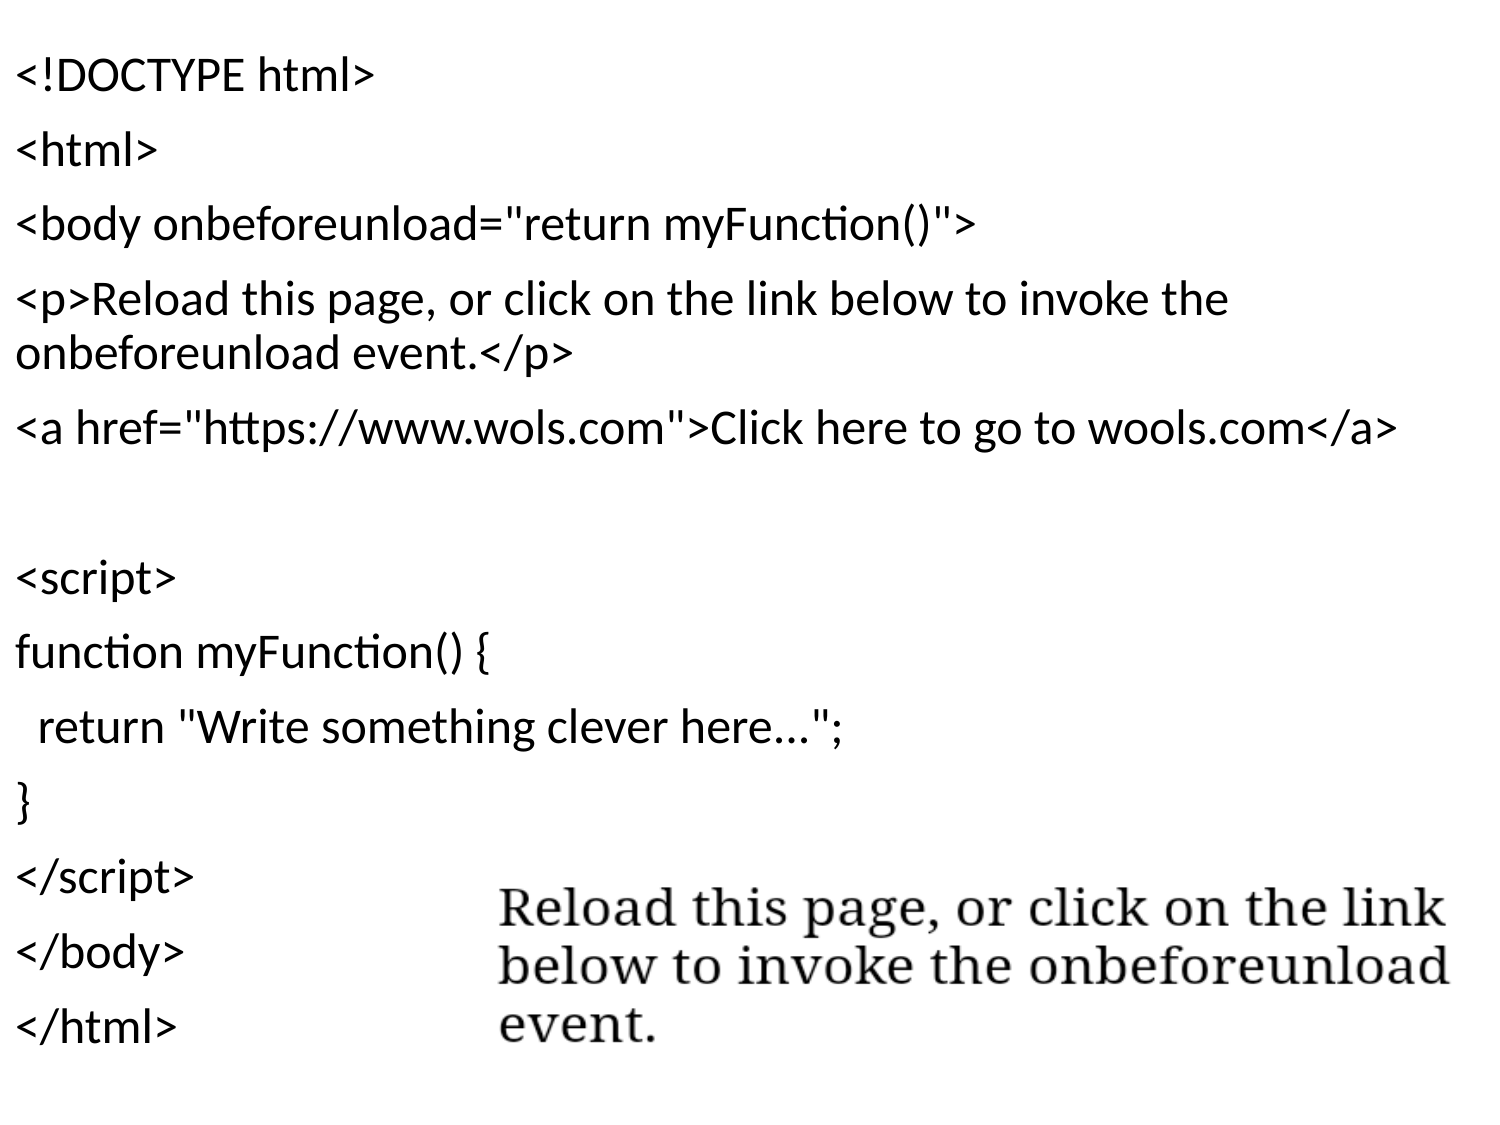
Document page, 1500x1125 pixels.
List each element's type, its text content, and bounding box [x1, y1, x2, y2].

subtitle <!DOCTYPE html> <html> <body onbeforeunload="return myFunction()"> <p>Reload this page, or click on the link below to invoke the onbeforeunload event.</p> <a href="https://www.wols.com">Click here to go to wools.com</a> <script> function myFunction() { return "Write something clever here..."; } </script> </body> </html> [0, 40, 1463, 1125]
picture [479, 831, 1500, 1102]
